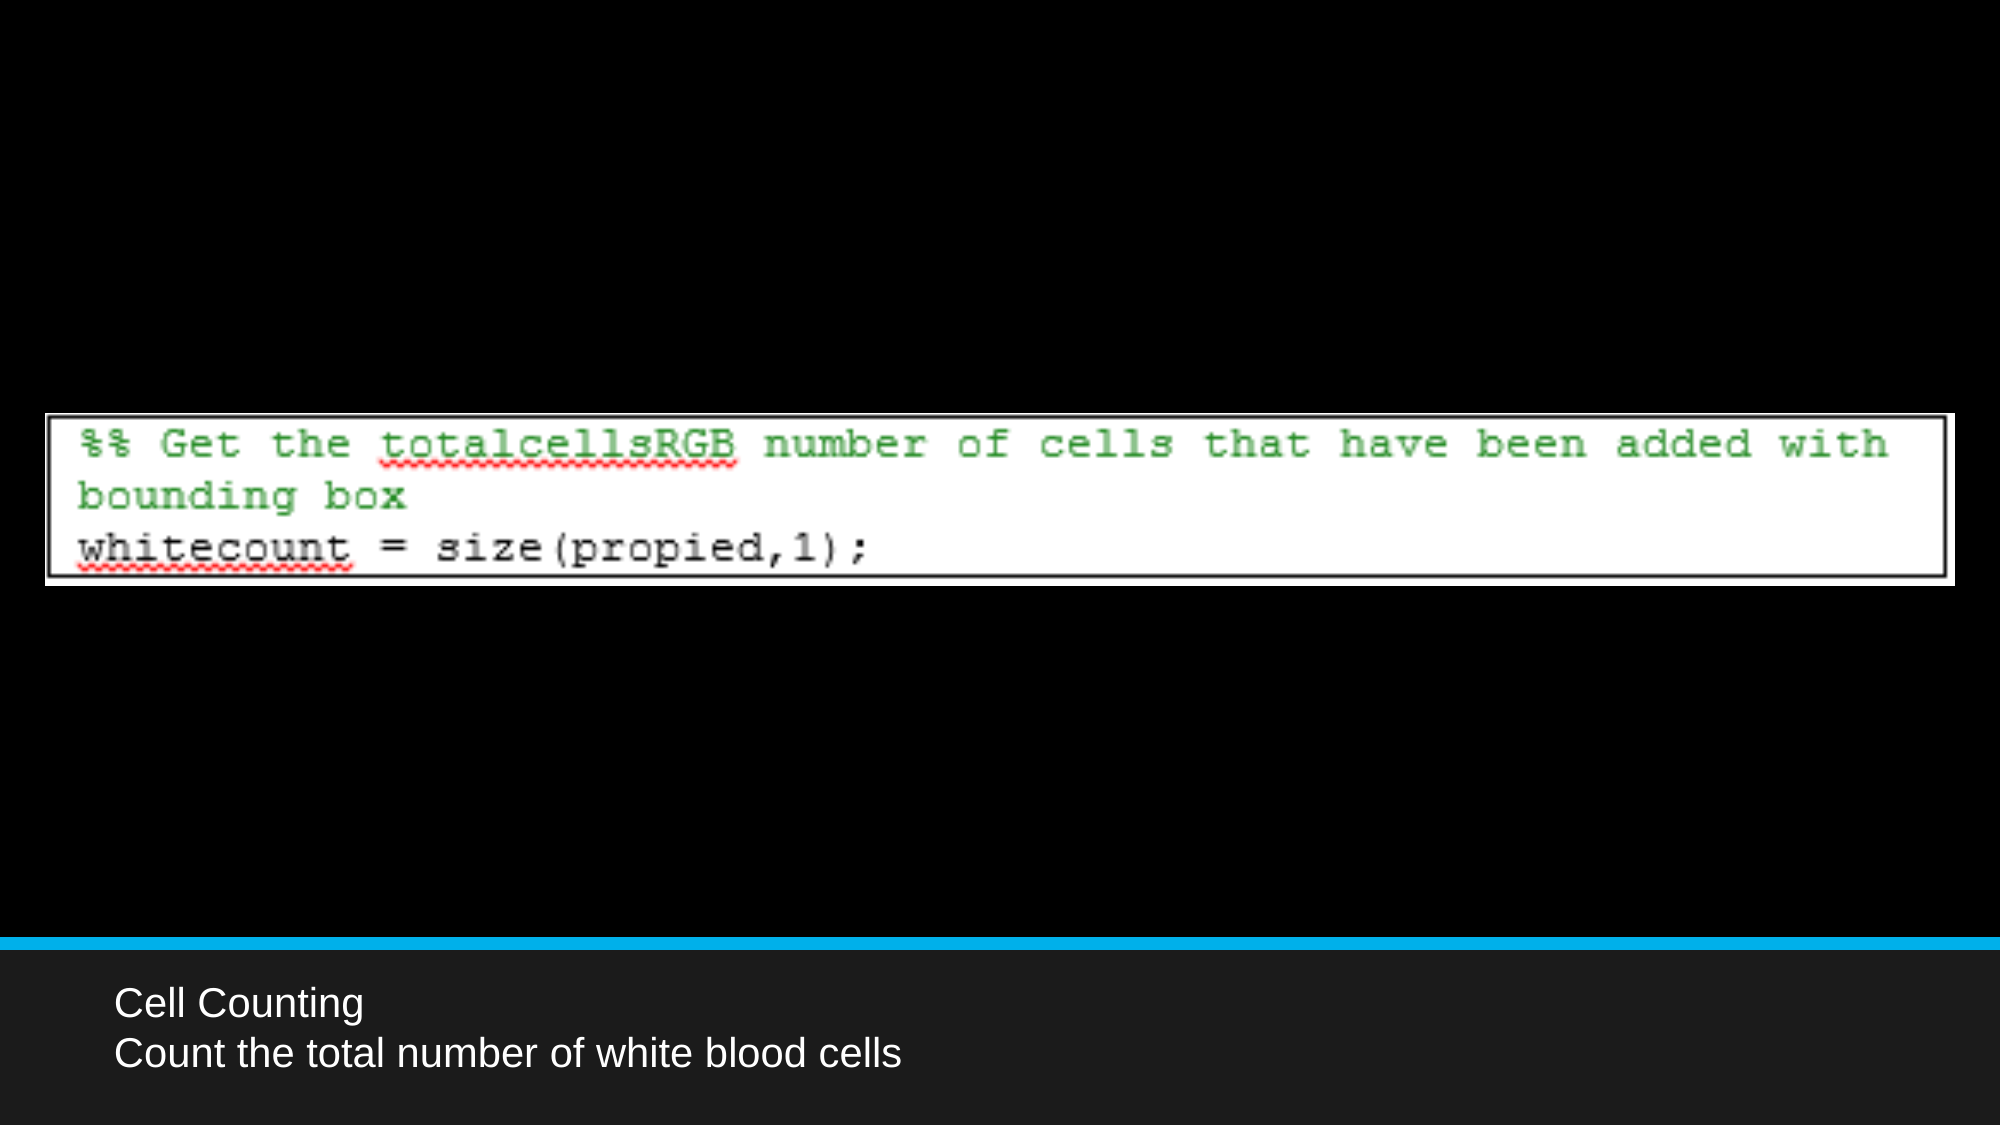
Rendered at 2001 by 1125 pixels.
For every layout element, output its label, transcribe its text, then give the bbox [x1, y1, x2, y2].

list Cell Counting Count the total number of white blood cells [98, 961, 1899, 1090]
picture [45, 413, 1955, 586]
